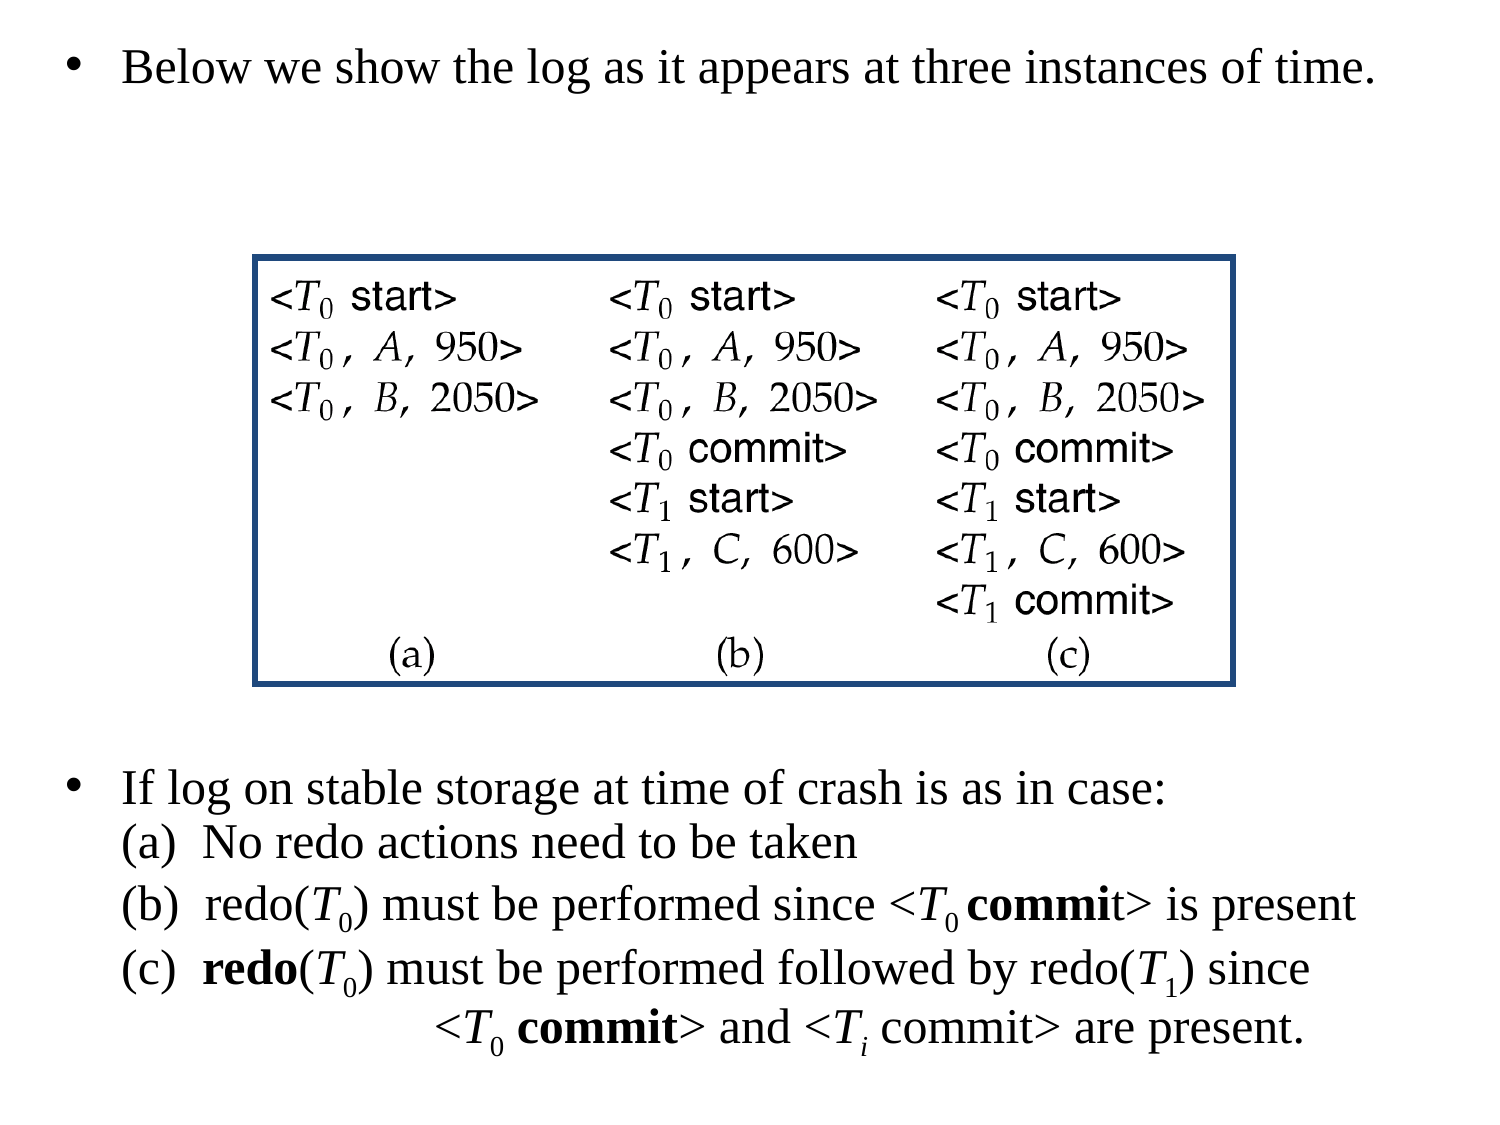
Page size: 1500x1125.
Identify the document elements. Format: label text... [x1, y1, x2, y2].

picture [257, 260, 1231, 681]
list Below we show the log as it appears at three instances of time. If log on stable storage at time of crash is as in case: (a) No redo actions need to be taken (b) redo(T0) must be performed since <T0 commit> is present (c) redo(T0) must be performed followed by redo(T1) since <T0 commit> and <Ti commit> are present. [50, 37, 1489, 1100]
